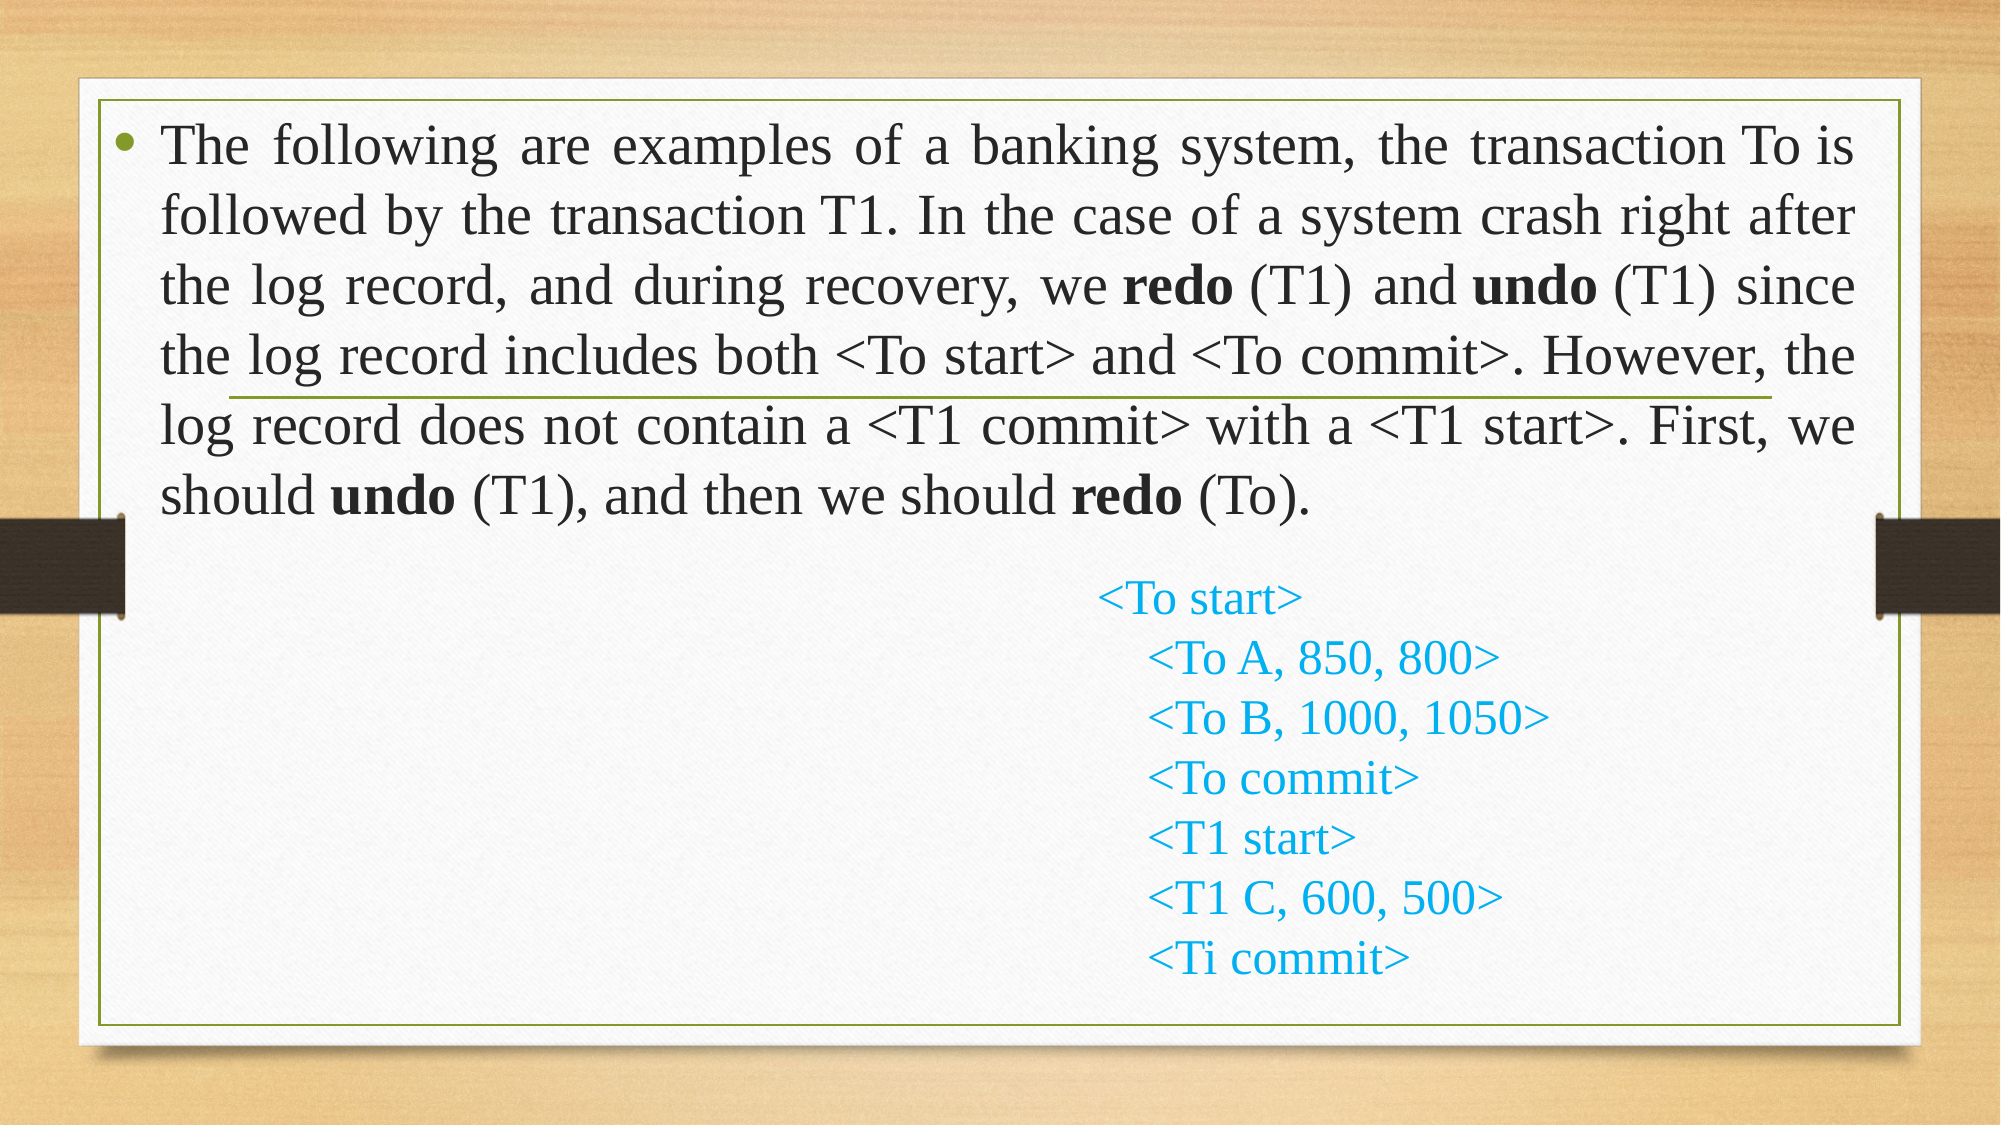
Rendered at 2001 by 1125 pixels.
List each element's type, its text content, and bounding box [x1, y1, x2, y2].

picture [0, 0, 2001, 1125]
list The following are examples of a banking system, the transaction To is followed by the transaction T1. In the case of a system crash right after the log record, and during recovery, we redo (T1) and undo (T1) since the log record includes both <To start> and <To commit>. However, the log record does not contain a <T1 commit> with a <T1 start>. First, we should undo (T1), and then we should redo (To). [98, 99, 1872, 644]
text_box <To start> <To A, 850, 800> <To B, 1000, 1050> <To commit> <T1 start> <T1 C, 600, 500> <Ti commit> [1082, 557, 1872, 992]
